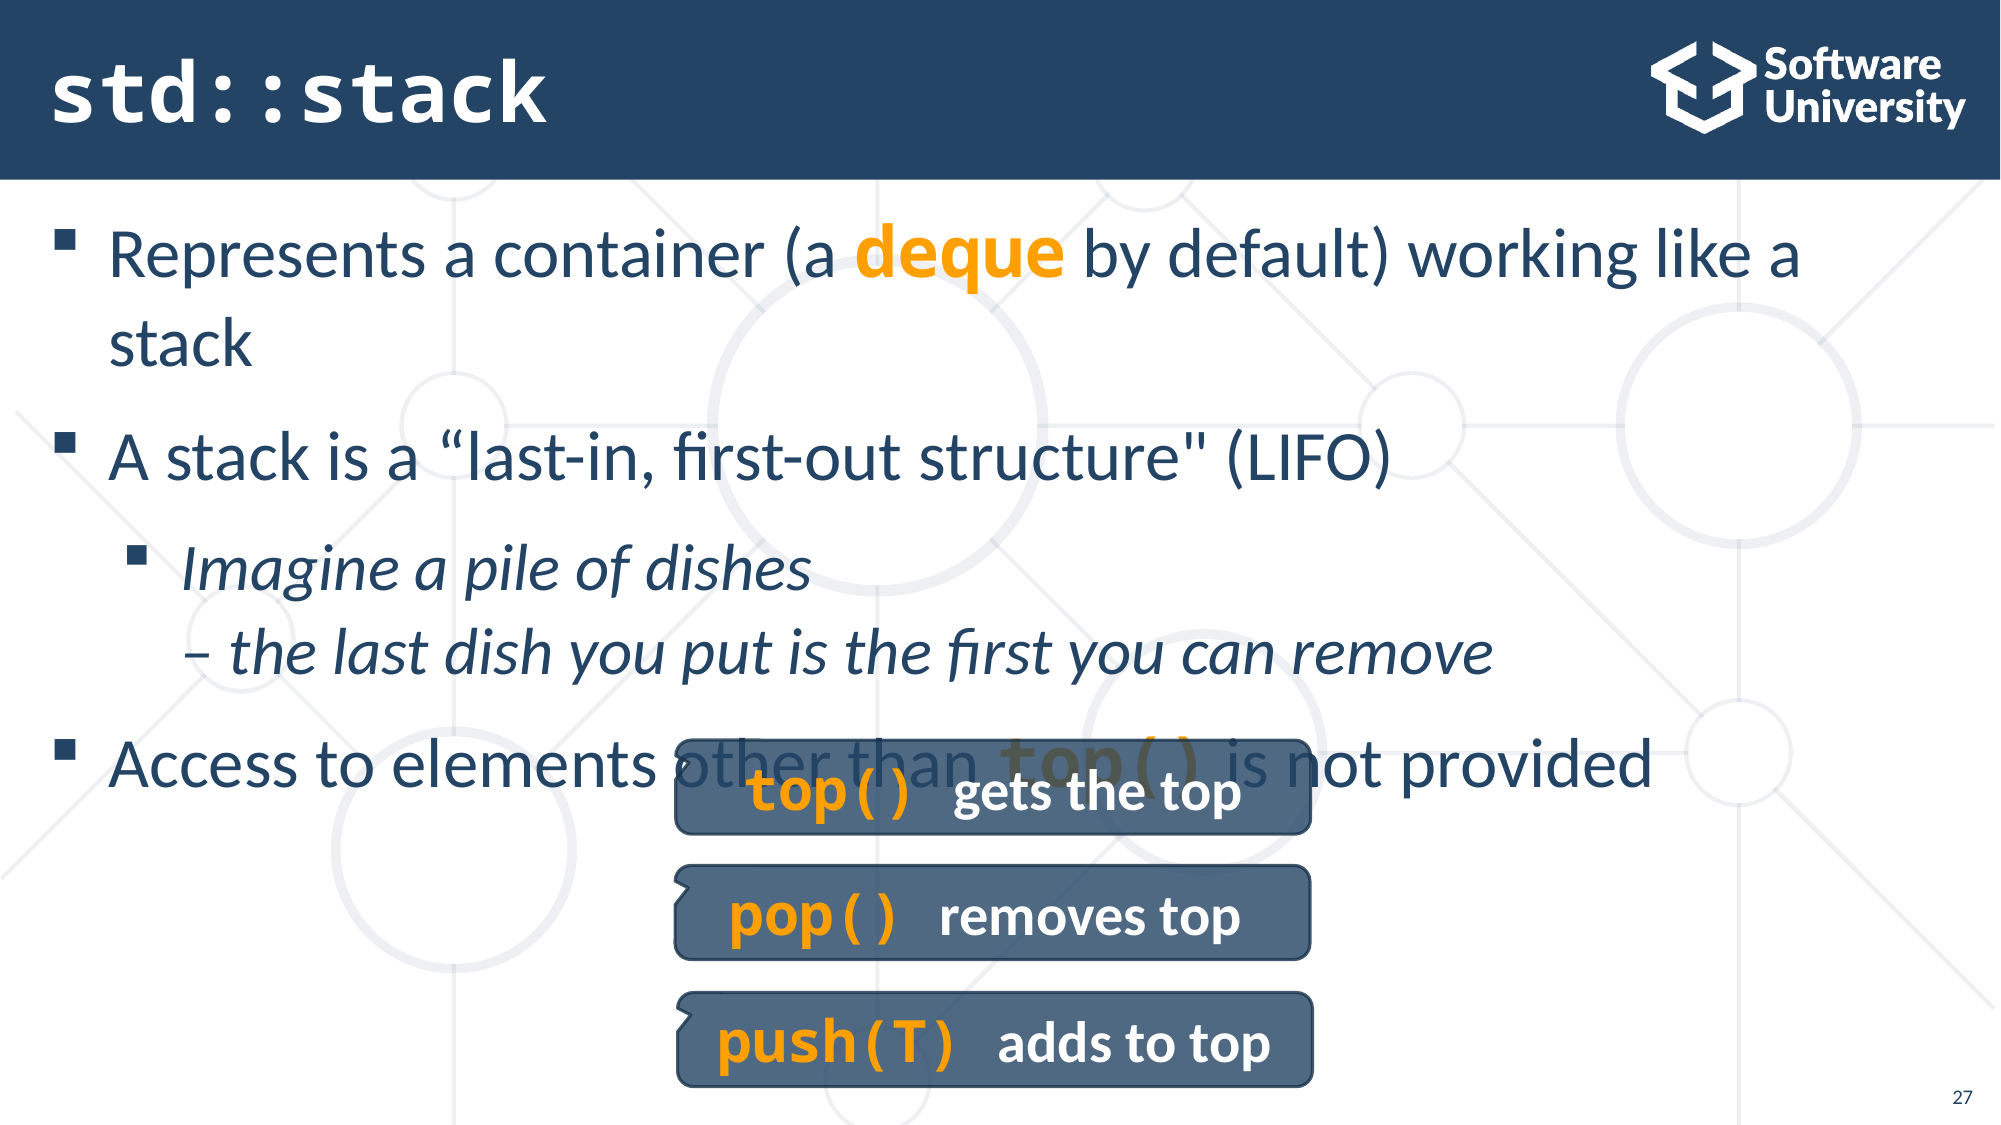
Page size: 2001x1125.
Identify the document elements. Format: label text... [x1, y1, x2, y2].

title std::stack [31, 16, 1625, 162]
slide_number 27 [1927, 1067, 1989, 1117]
picture [1651, 41, 1966, 134]
text_box pop() removes top [672, 863, 1313, 962]
text_box push(T) adds to top [675, 990, 1315, 1089]
list Represents a container (a deque by default) working like a stack A stack is a “last-in, first-out structure" (LIFO) Imagine a pile of dishes – the last dish you put is the first you can remove Access to elements other than top() is not provided [31, 196, 1970, 1104]
text_box top() gets the top [673, 737, 1313, 837]
